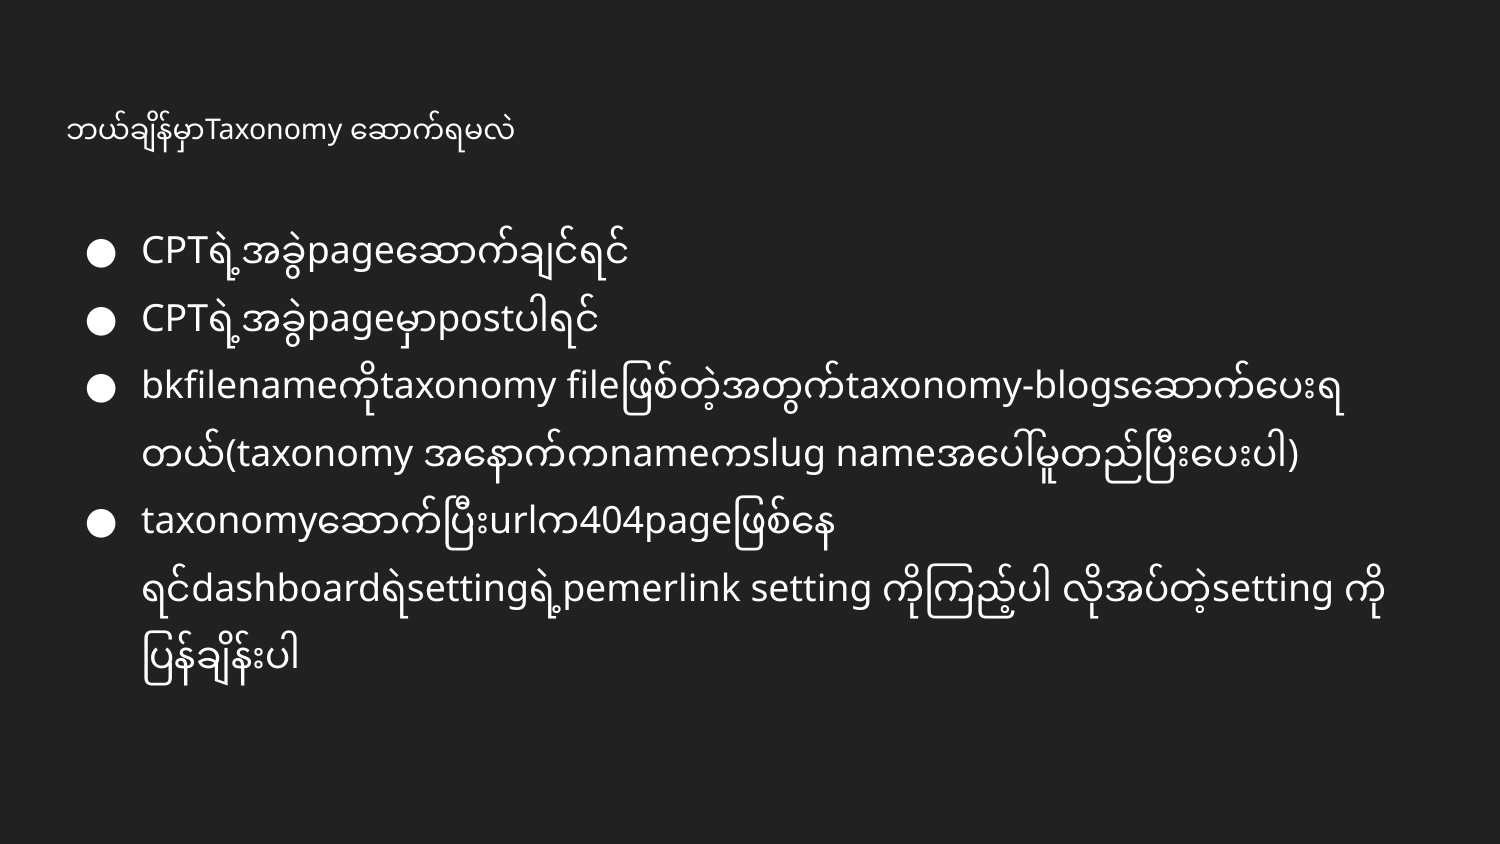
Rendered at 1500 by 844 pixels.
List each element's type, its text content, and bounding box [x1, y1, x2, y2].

title ဘယ်ချိန်မှာTaxonomy ဆောက်ရမလဲ [51, 72, 1449, 167]
list CPTရဲ့အခွဲpageဆောက်ချင်ရင် CPTရဲ့အခွဲpageမှာpostပါရင် bkfilenameကိုtaxonomy fileဖြစ်တဲ့အတွက်taxonomy-blogsဆောက်ပေးရတယ်(taxonomy အနောက်ကnameကslug nameအပေါ်မူတည်ပြီးပေးပါ) taxonomyဆောက်ပြီးurlက404pageဖြစ်နေရင်dashboardရဲsettingရဲ့pemerlink setting ကိုကြည့်ပါ လိုအပ်တဲ့setting ကိုပြန်ချိန်းပါ [51, 189, 1449, 750]
